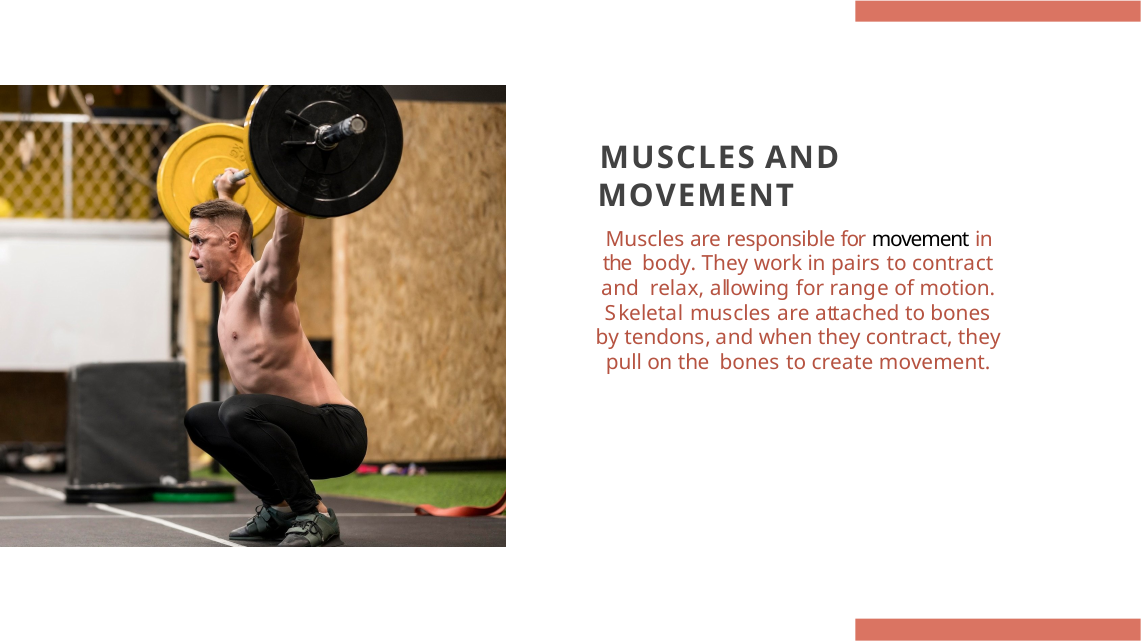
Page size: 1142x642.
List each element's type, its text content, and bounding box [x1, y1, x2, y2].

text_box [855, 0, 1141, 22]
text_box [855, 618, 1141, 641]
text_box Muscles are responsible for movement in the body. They work in pairs to contract and relax, allowing for range of motion. Skeletal muscles are attached to bones by tendons, and when they contract, they pull on the bones to create movement. [590, 226, 1007, 375]
picture [0, 85, 506, 548]
title MUSCLES AND MOVEMENT [596, 137, 1040, 180]
